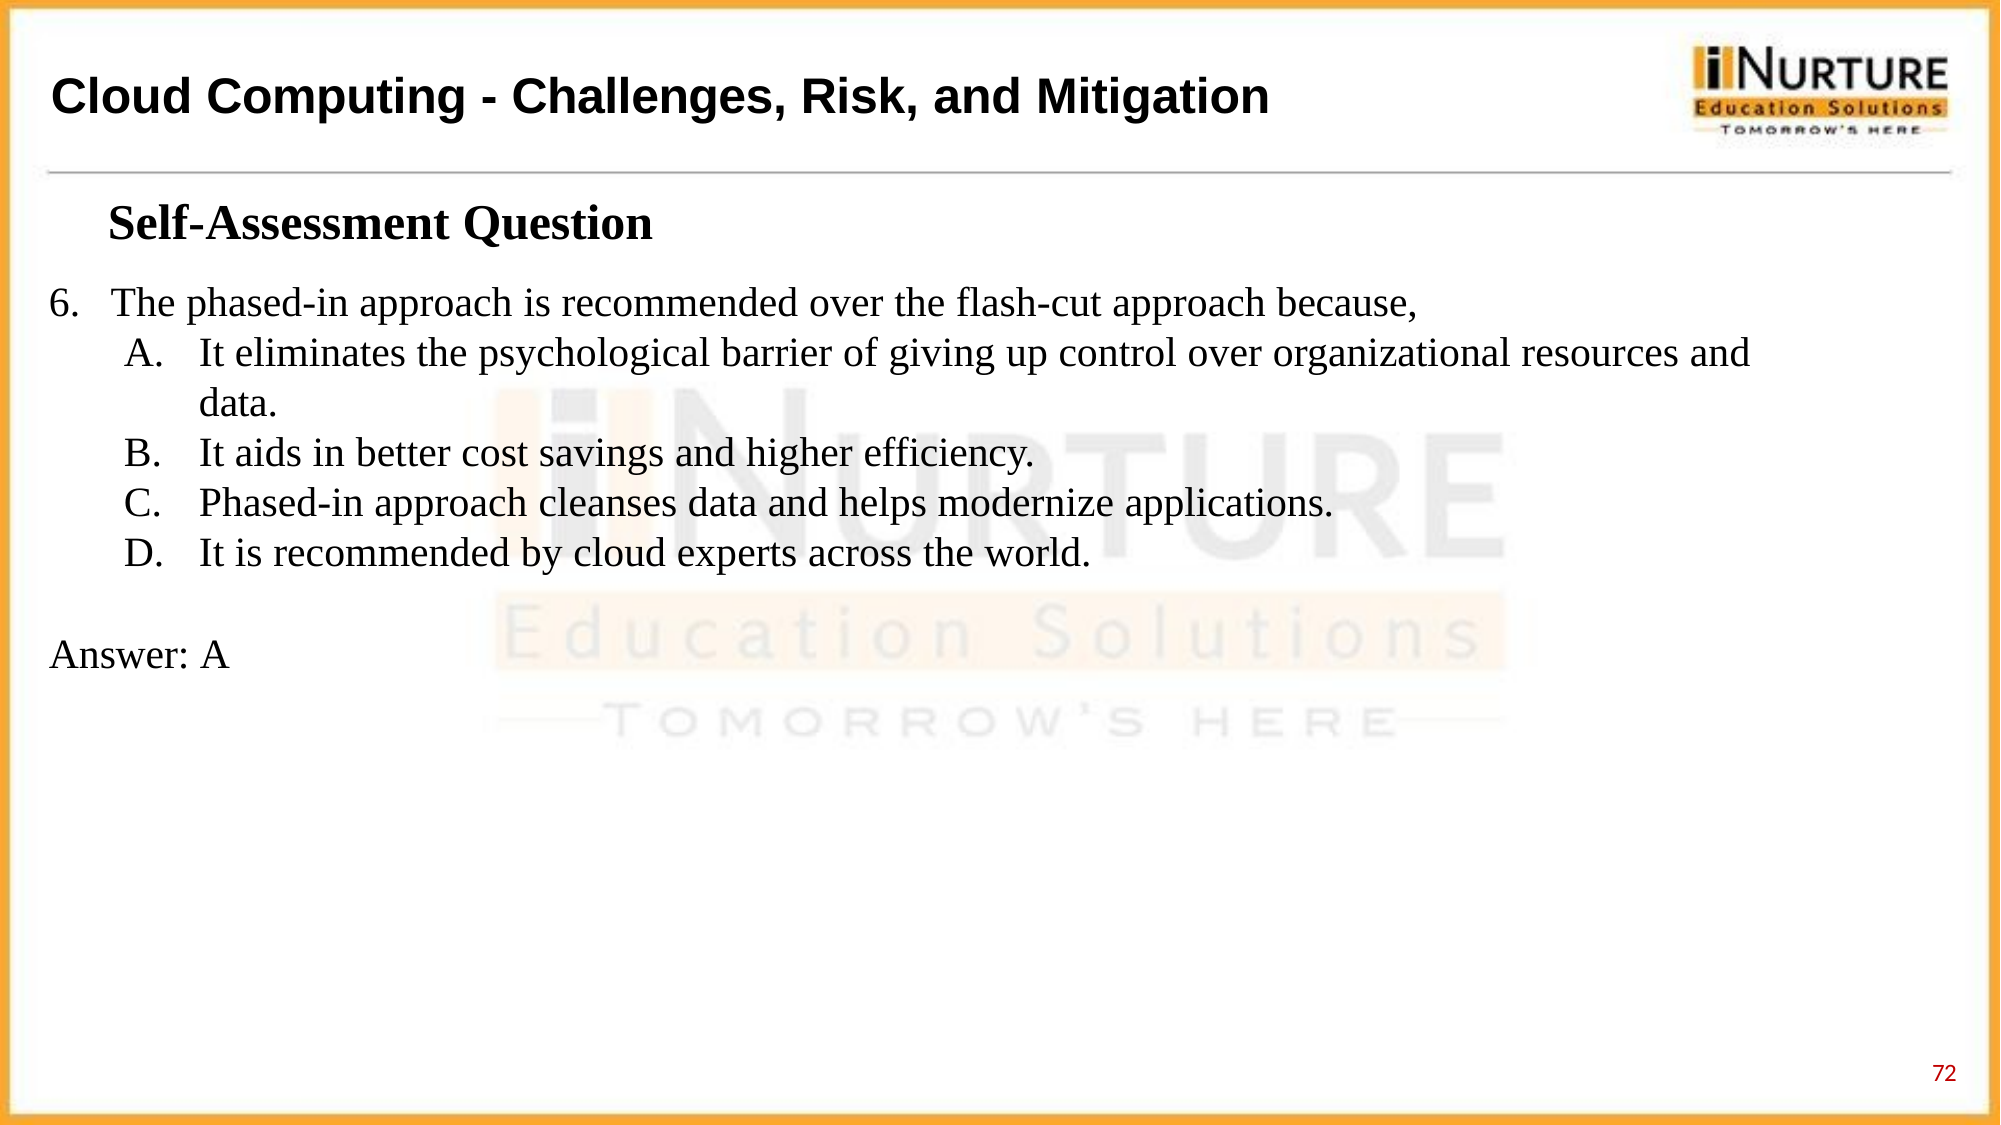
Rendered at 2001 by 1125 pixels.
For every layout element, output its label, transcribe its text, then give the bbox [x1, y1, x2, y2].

picture [0, 0, 2000, 1125]
title Cloud Computing - Challenges, Risk, and Mitigation [48, 61, 1287, 251]
text_box Self-Assessment Question The phased-in approach is recommended over the flash-cut approach because, It eliminates the psychological barrier of giving up control over organizational resources and data. It aids in better cost savings and higher efficiency. Phased-in approach cleanses data and helps modernize applications. It is recommended by cloud experts across the world. Answer: A [46, 157, 1834, 678]
slide_number 59 [1925, 1060, 1966, 1125]
